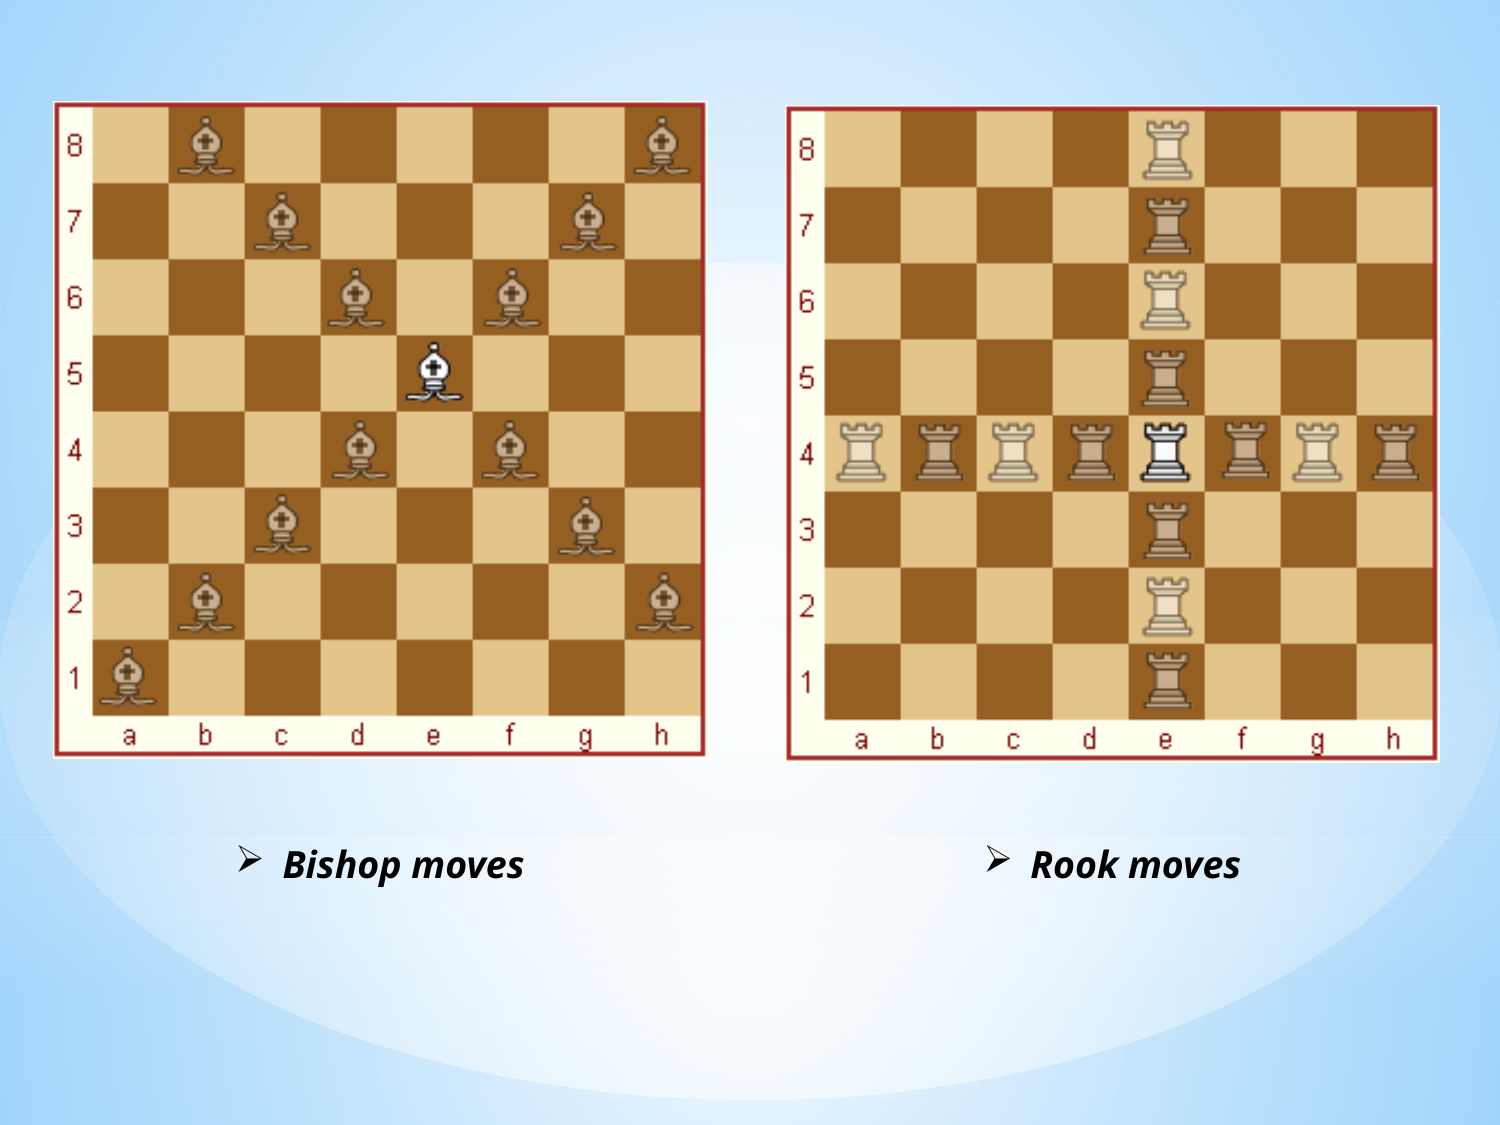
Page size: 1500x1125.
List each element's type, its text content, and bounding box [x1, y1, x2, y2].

text_box Rook moves [968, 834, 1257, 894]
text_box Bishop moves [220, 834, 540, 894]
picture [785, 105, 1440, 763]
picture [52, 101, 708, 759]
